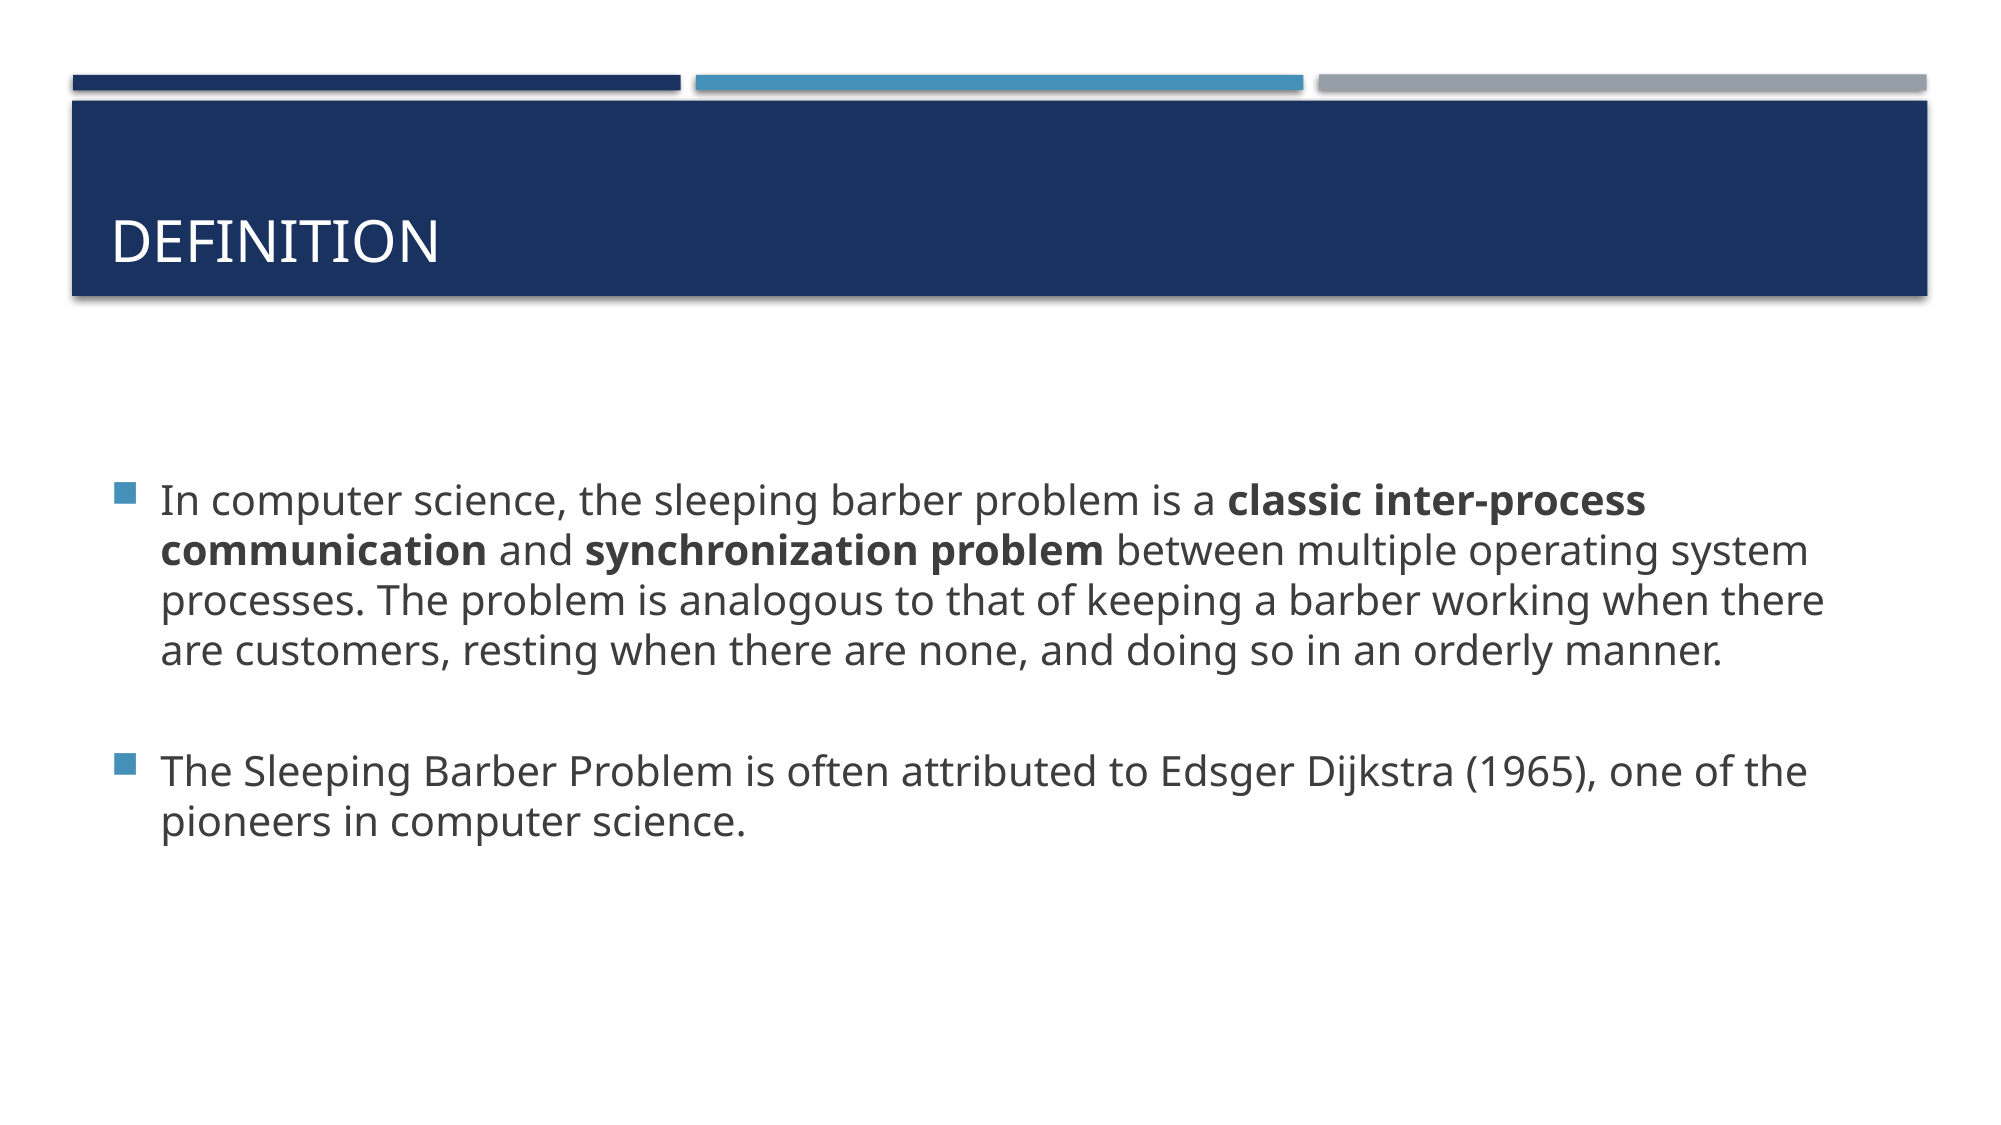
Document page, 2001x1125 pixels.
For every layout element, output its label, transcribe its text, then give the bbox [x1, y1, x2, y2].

title Definition [95, 115, 1905, 282]
list In computer science, the sleeping barber problem is a classic inter-process communication and synchronization problem between multiple operating system processes. The problem is analogous to that of keeping a barber working when there are customers, resting when there are none, and doing so in an orderly manner. The Sleeping Barber Problem is often attributed to Edsger Dijkstra (1965), one of the pioneers in computer science. [95, 357, 1905, 962]
